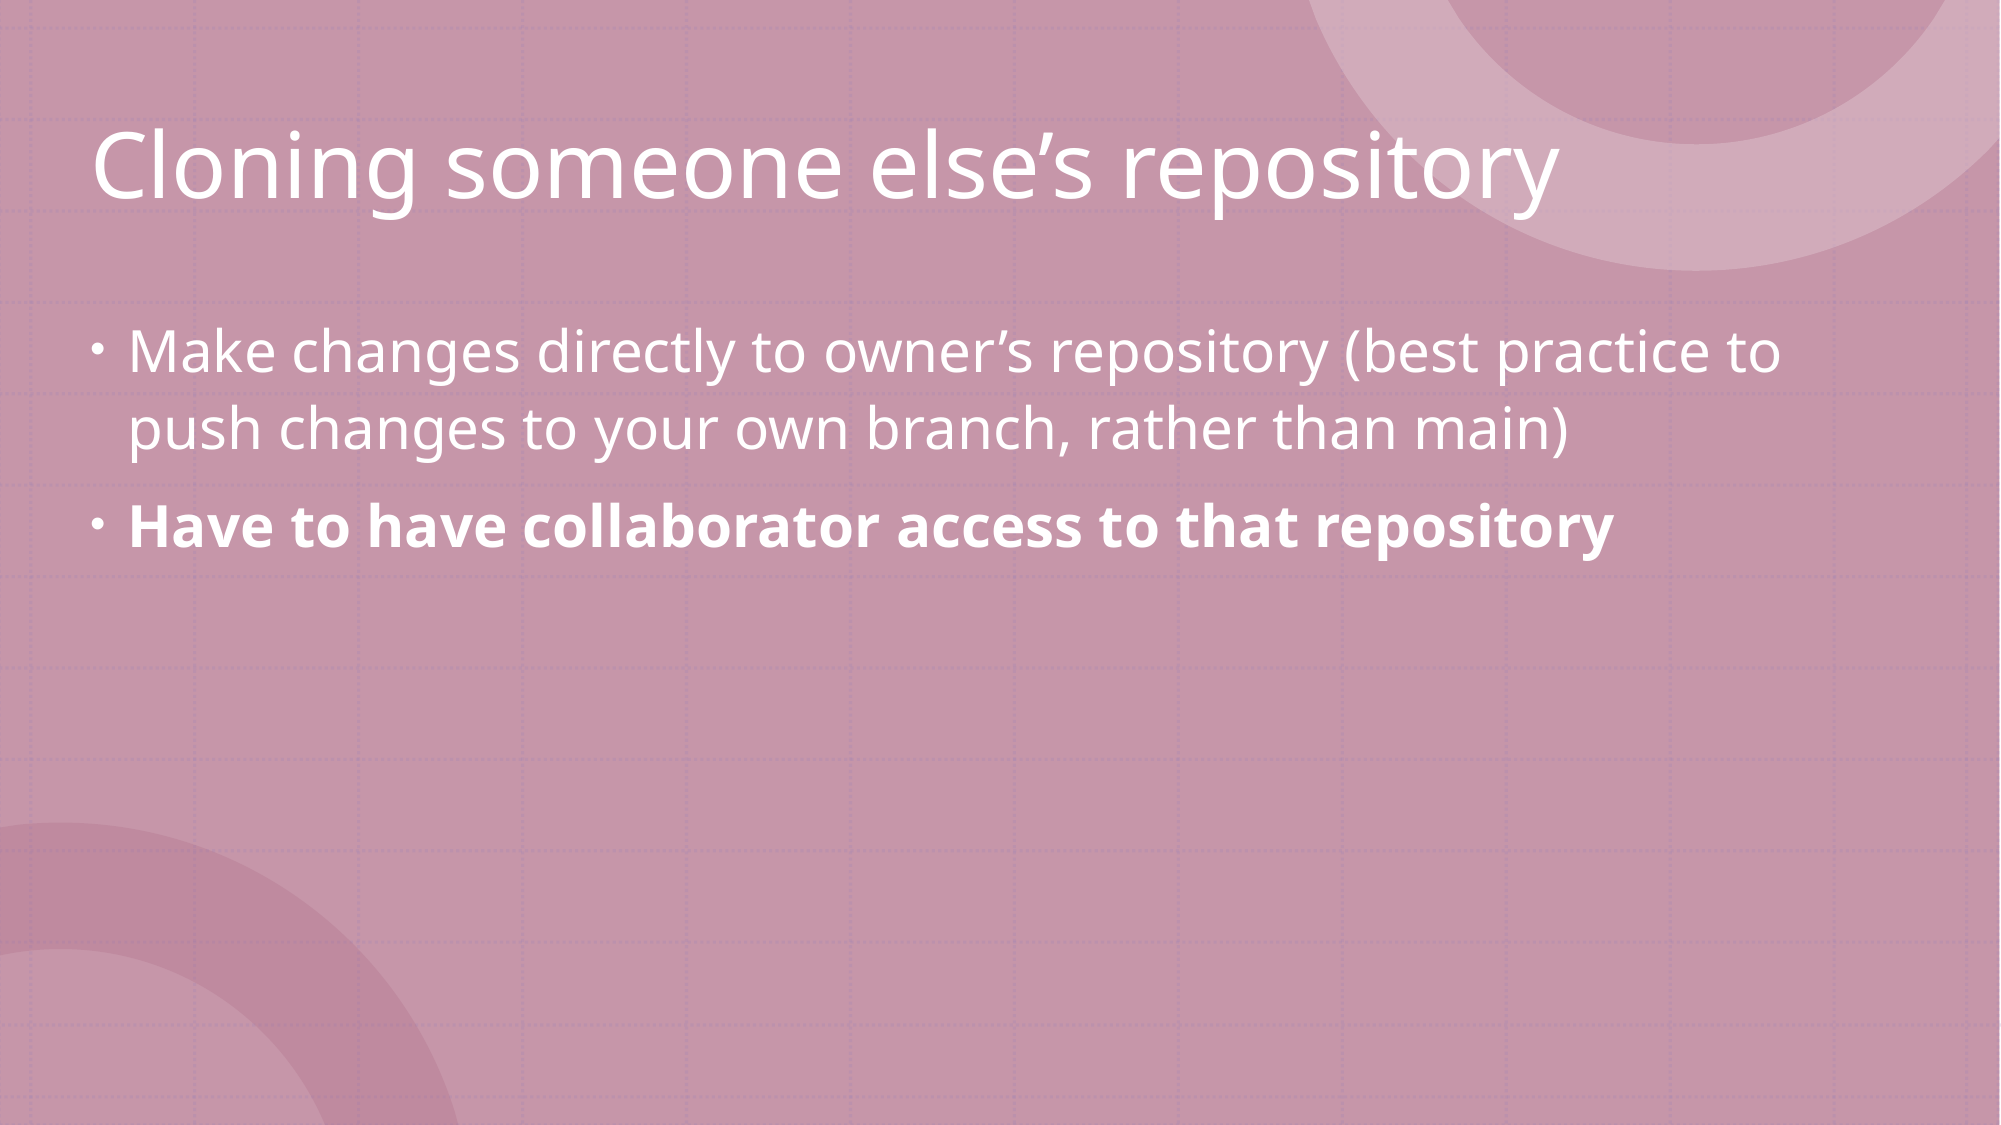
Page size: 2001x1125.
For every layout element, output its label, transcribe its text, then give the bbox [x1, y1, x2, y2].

list Make changes directly to owner’s repository (best practice to push changes to your own branch, rather than main) Have to have collaborator access to that repository [75, 299, 1834, 1014]
title Cloning someone else’s repository [75, 59, 1834, 278]
